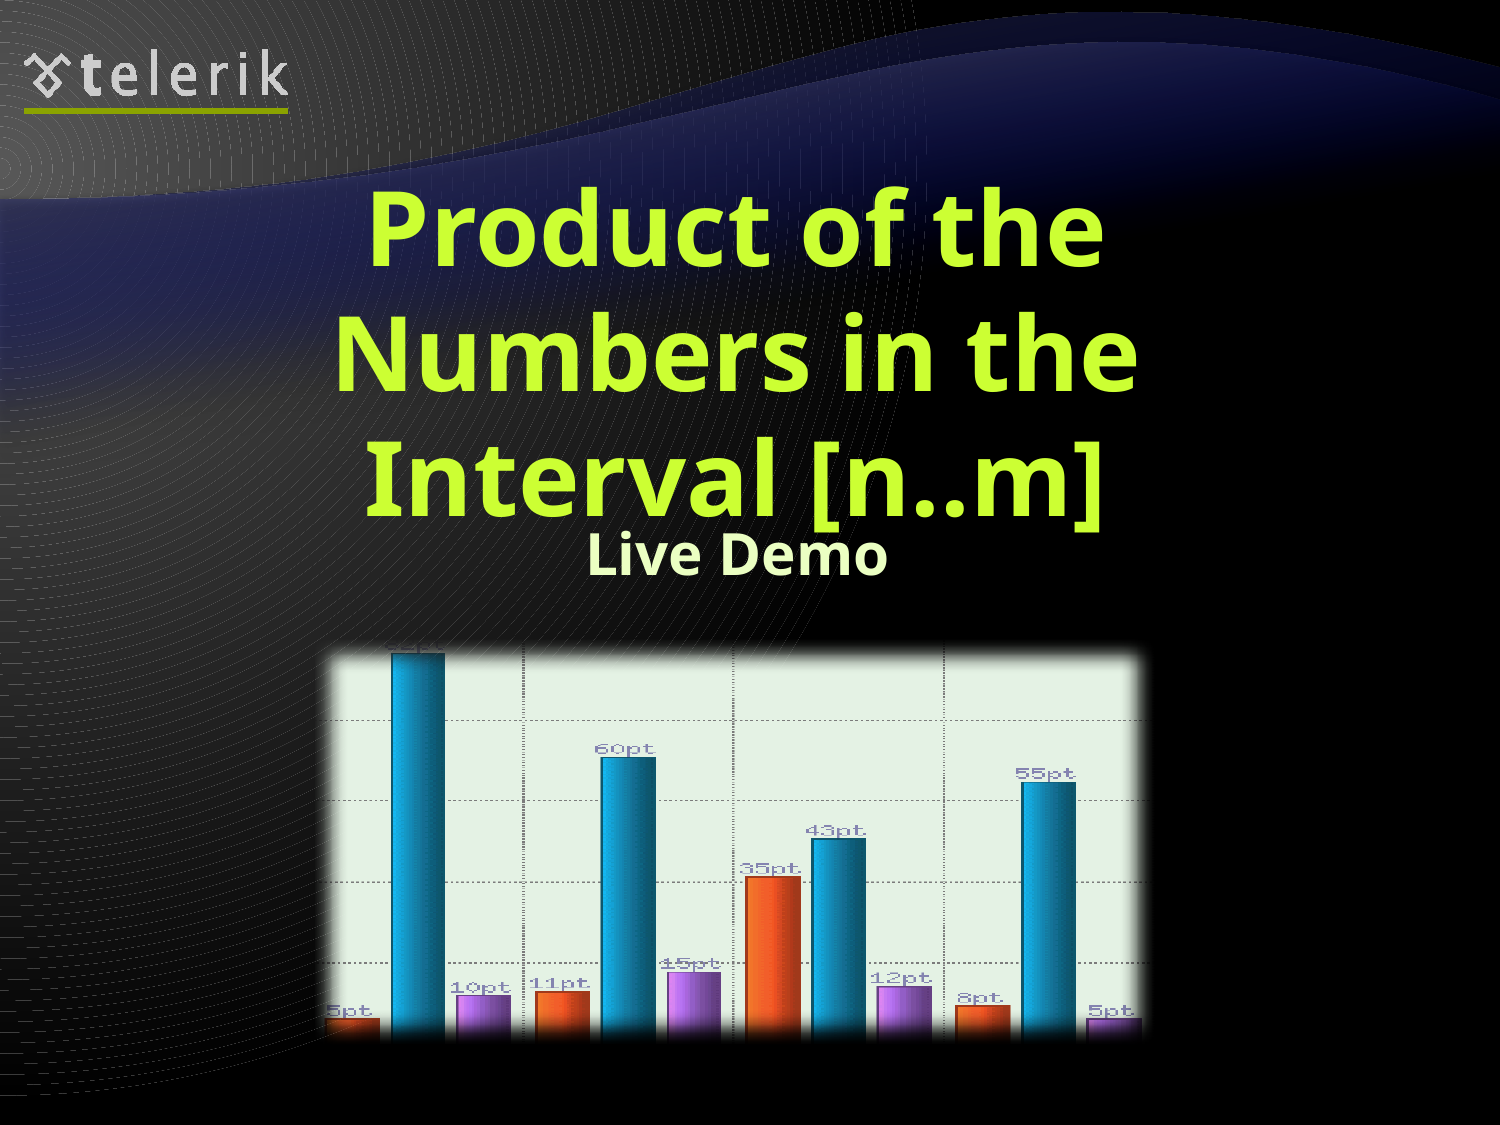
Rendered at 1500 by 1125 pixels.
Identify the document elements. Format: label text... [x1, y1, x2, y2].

text_box Live Demo [287, 510, 1188, 588]
title Product of the Numbers in the Interval [n..m] [176, 212, 1296, 488]
picture [287, 624, 1176, 1063]
picture [24, 49, 288, 114]
